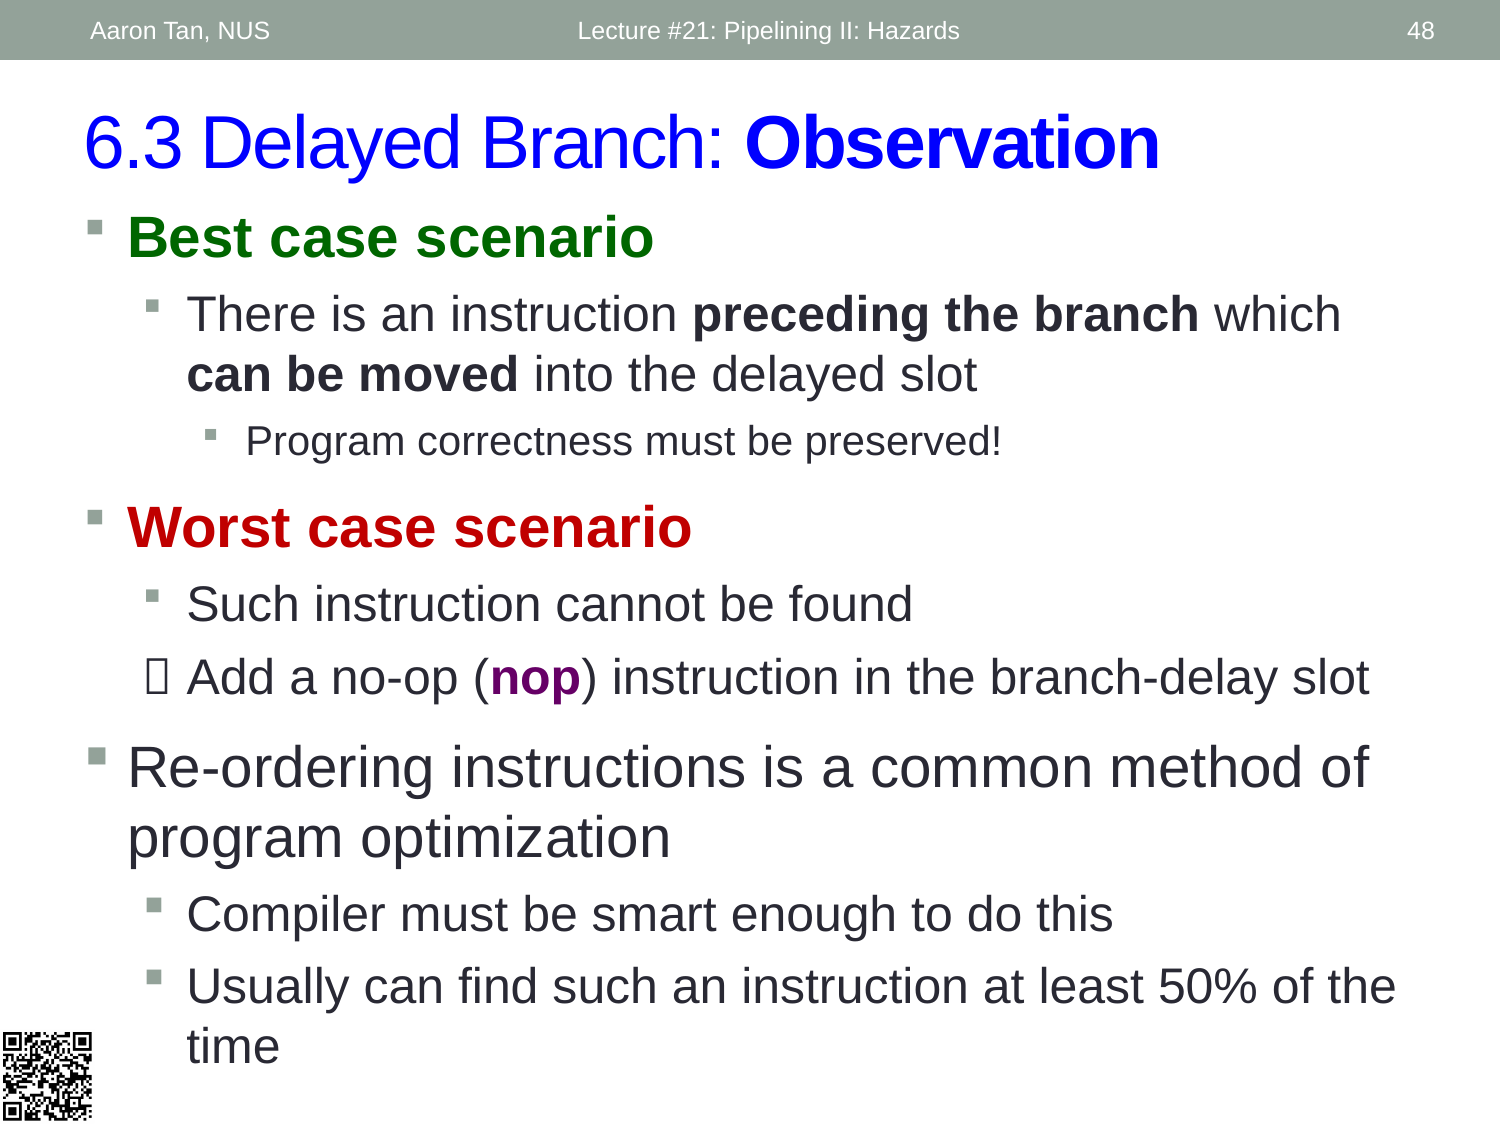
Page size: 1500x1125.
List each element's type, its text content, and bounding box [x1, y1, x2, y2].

text_box Best case scenario There is an instruction preceding the branch which can be moved into the delayed slot Program correctness must be preserved! Worst case scenario Such instruction cannot be found  Add a no-op (nop) instruction in the branch-delay slot Re-ordering instructions is a common method of program optimization Compiler must be smart enough to do this Usually can find such an instruction at least 50% of the time [68, 191, 1419, 1106]
slide_number Aaron Tan, NUS [75, 3, 550, 57]
picture [0, 1029, 95, 1124]
slide_number 48 [1308, 3, 1450, 57]
footer Lecture #21: Pipelining II: Hazards [562, 3, 1238, 57]
title 6.3 Delayed Branch: Observation [68, 86, 1450, 192]
